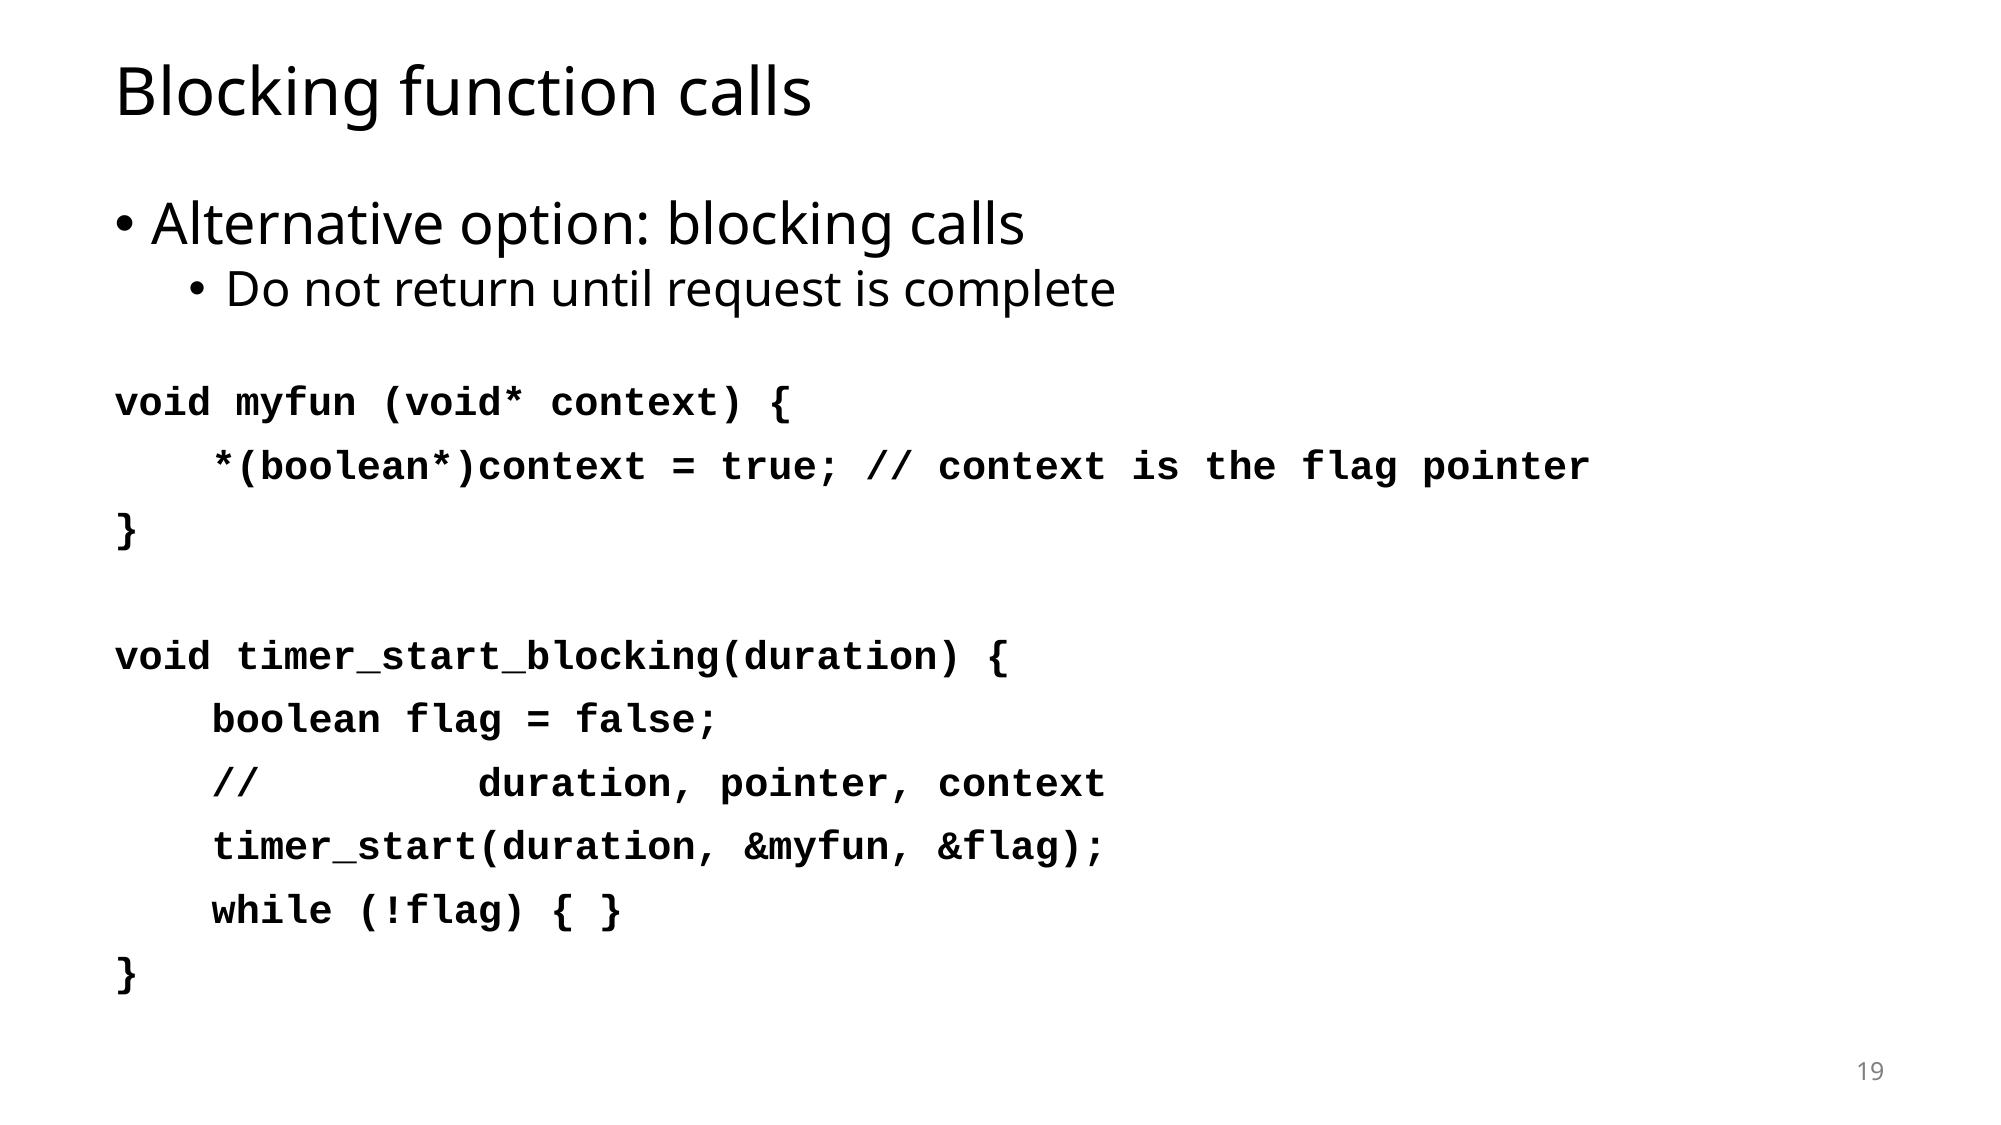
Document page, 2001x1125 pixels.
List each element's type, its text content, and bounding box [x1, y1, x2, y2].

slide_number 19 [1749, 1042, 1900, 1103]
title Blocking function calls [99, 37, 1900, 150]
list Alternative option: blocking calls Do not return until request is complete void myfun (void* context) { *(boolean*)context = true; // context is the flag pointer } void timer_start_blocking(duration) { boolean flag = false; // duration, pointer, context timer_start(duration, &myfun, &flag); while (!flag) { } } [99, 187, 1900, 1013]
